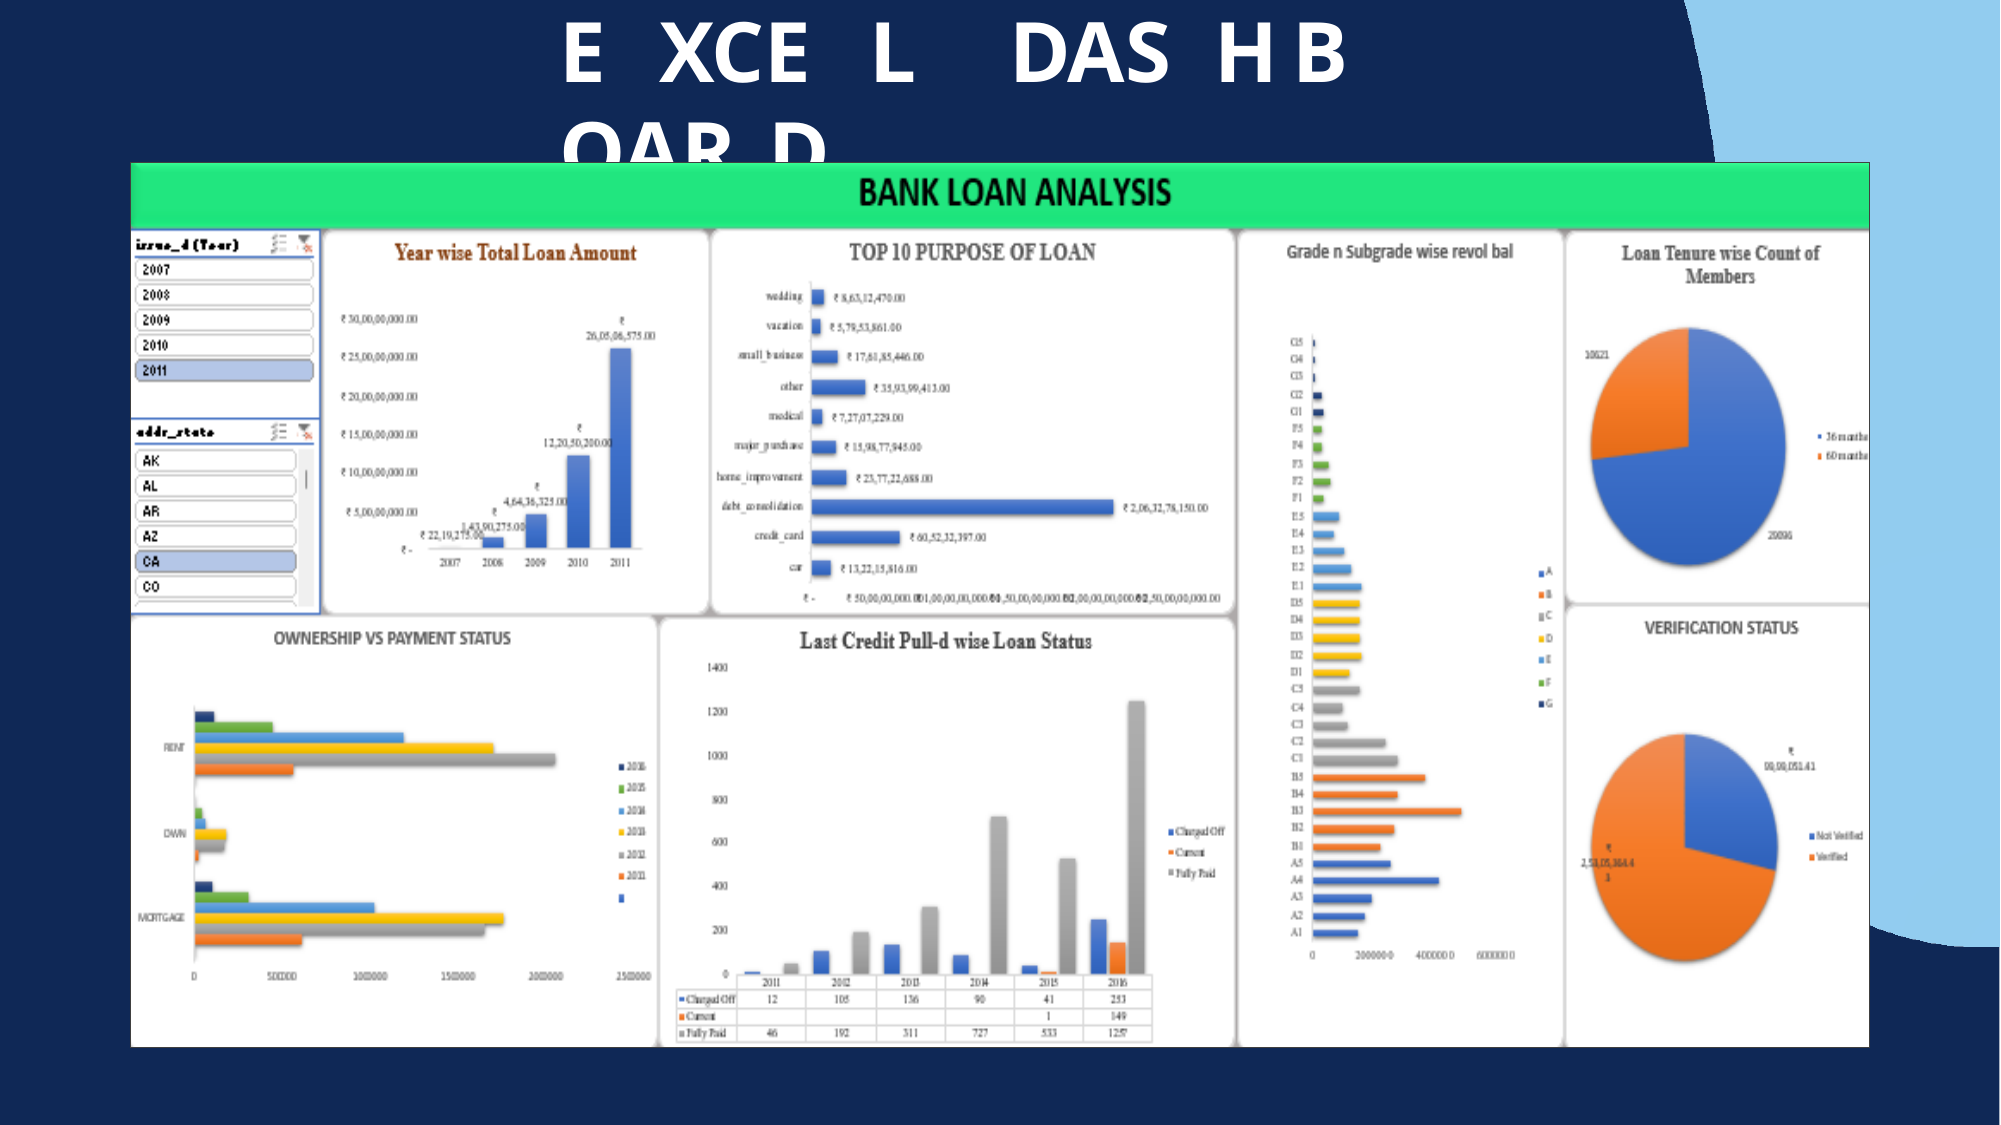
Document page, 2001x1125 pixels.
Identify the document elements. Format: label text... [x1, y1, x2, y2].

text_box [1684, 0, 2000, 947]
picture [129, 162, 1871, 1048]
title E XCE L DAS H B OAR D [557, 0, 1431, 160]
